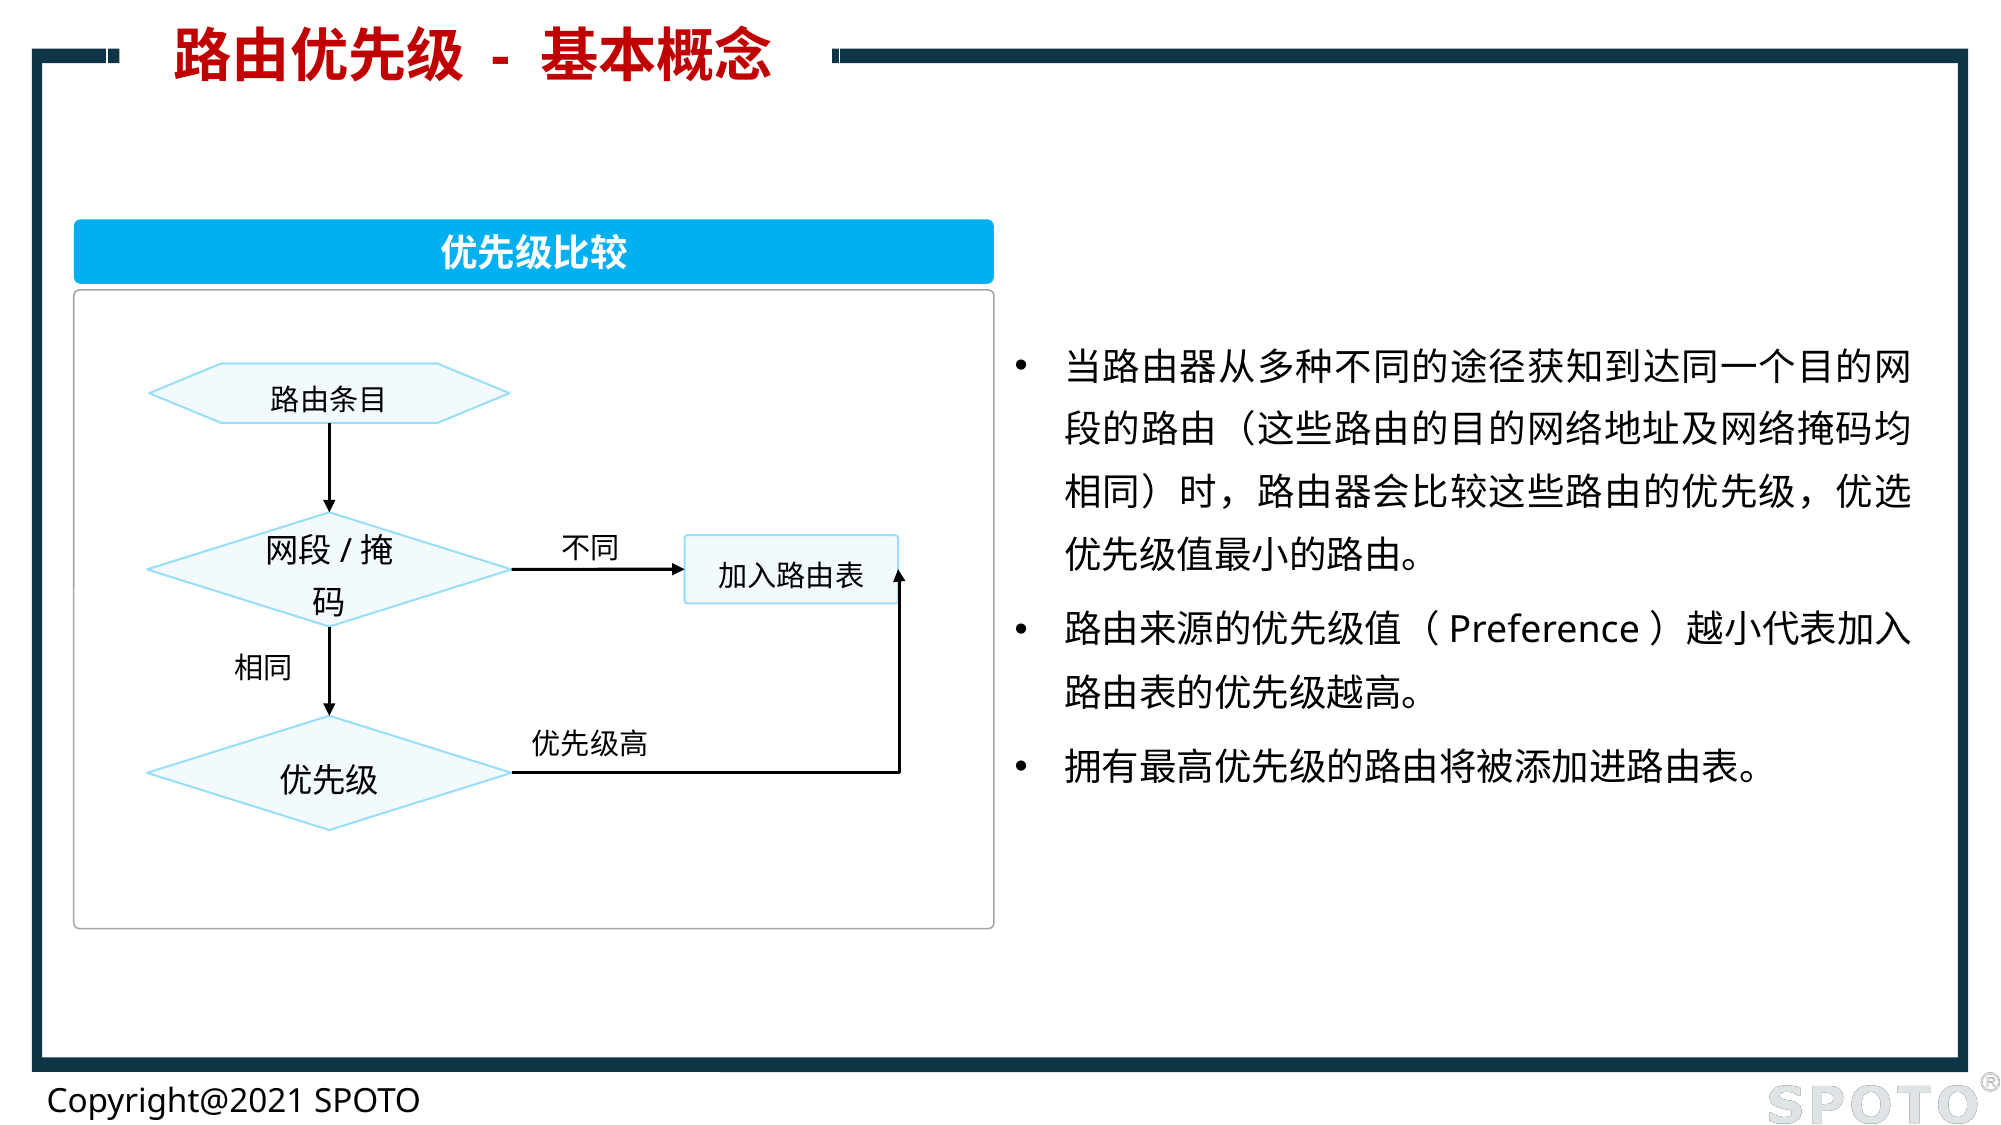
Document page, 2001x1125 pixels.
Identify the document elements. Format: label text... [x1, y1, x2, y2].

text_box 优先级高 [507, 707, 511, 768]
text_box 网段/掩码 [147, 512, 511, 627]
text_box 不同 [525, 511, 656, 569]
text_box 当路由器从多种不同的途径获知到达同一个目的网段的路由（这些路由的目的网络地址及网络掩码均相同）时，路由器会比较这些路由的优先级，优选优先级值最小的路由。 路由来源的优先级值（Preference）越小代表加入路由表的优先级越高。 拥有最高优先级的路由将被添加进路由表。 [999, 317, 1927, 808]
text_box 路由条目 [149, 363, 510, 423]
text_box 优先级比较 [72, 218, 995, 285]
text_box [511, 569, 899, 773]
text_box [72, 288, 995, 930]
text_box 相同 [198, 631, 328, 692]
title 路由优先级 - 基本概念 [106, 2, 840, 112]
text_box 优先级 [147, 715, 512, 831]
text_box 加入路由表 [684, 535, 899, 569]
